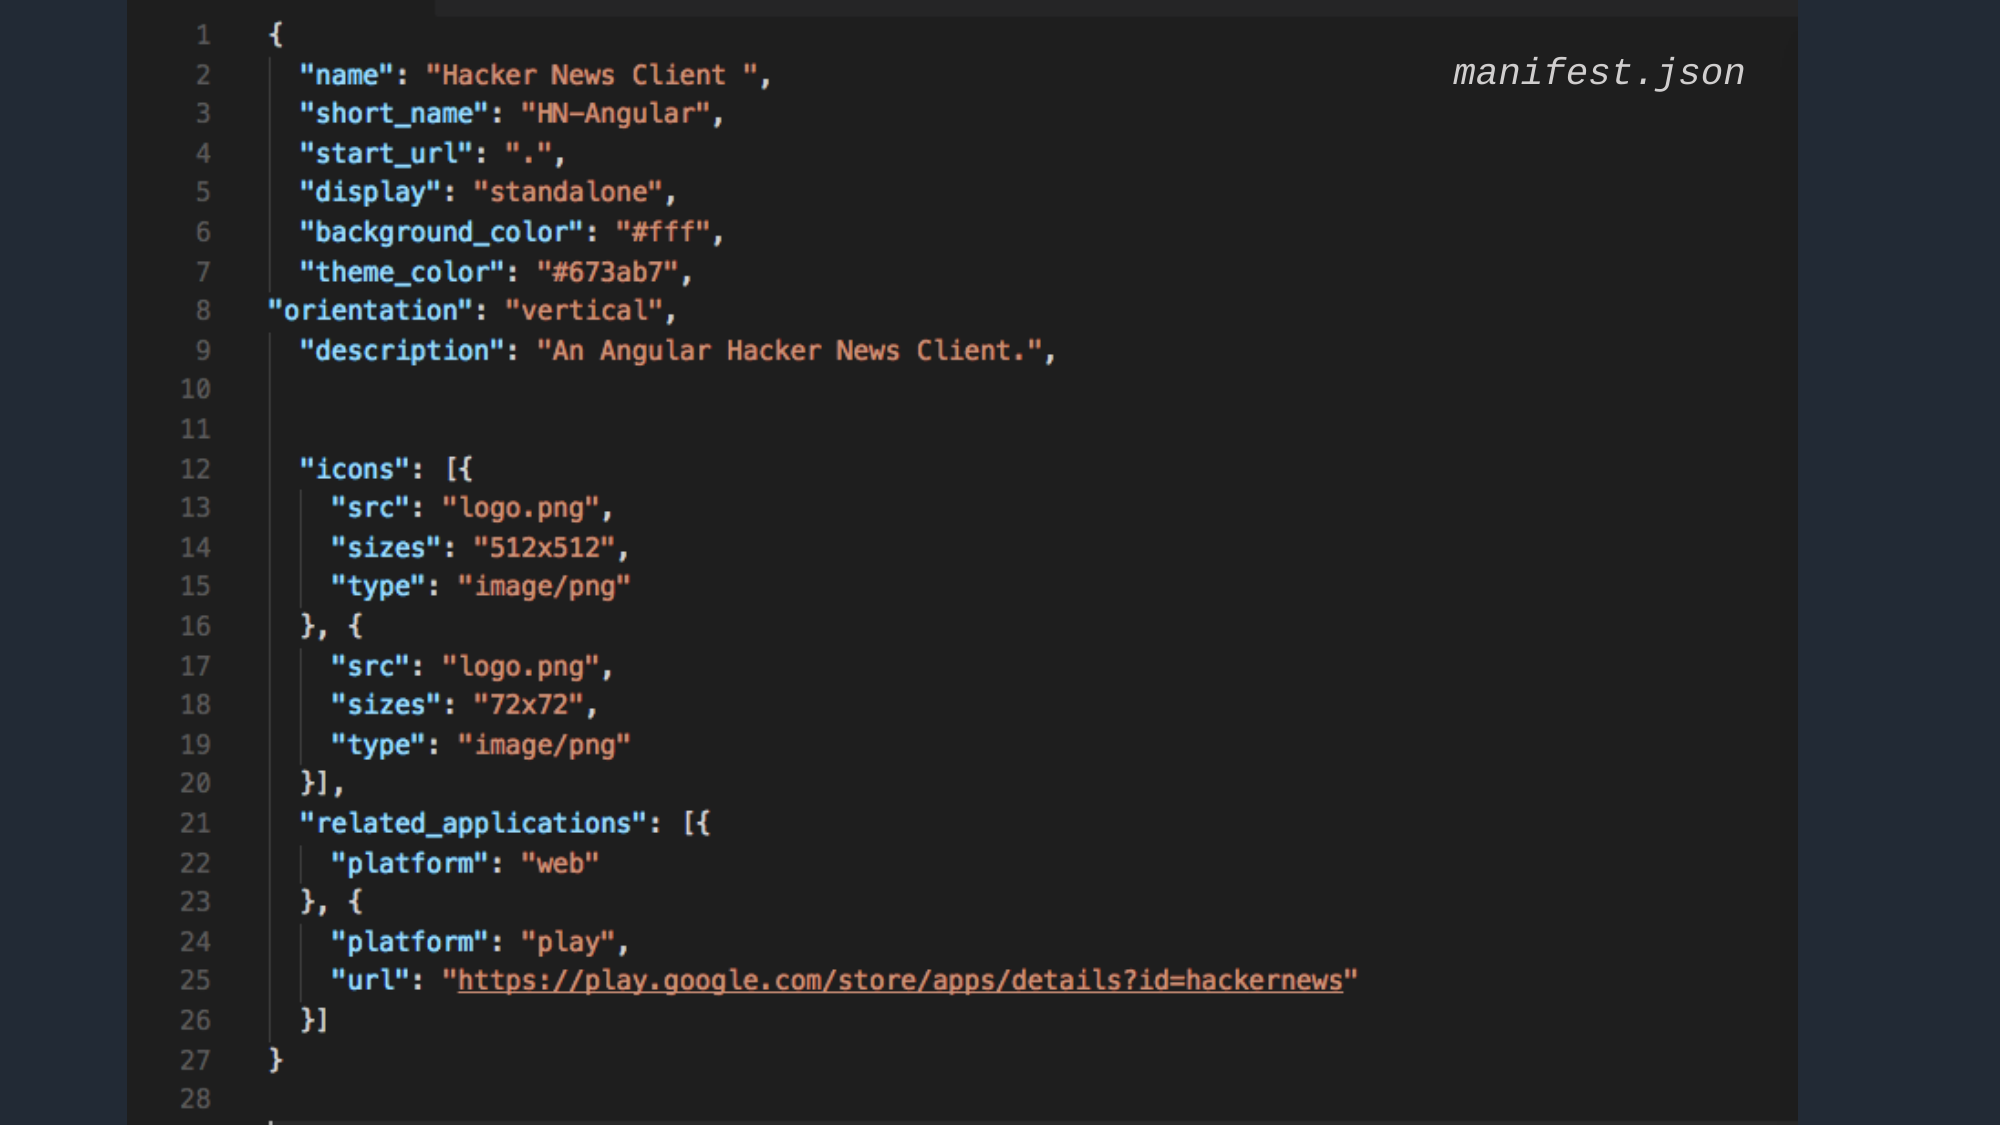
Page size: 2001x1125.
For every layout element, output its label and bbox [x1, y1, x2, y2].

picture [127, 0, 1798, 1125]
